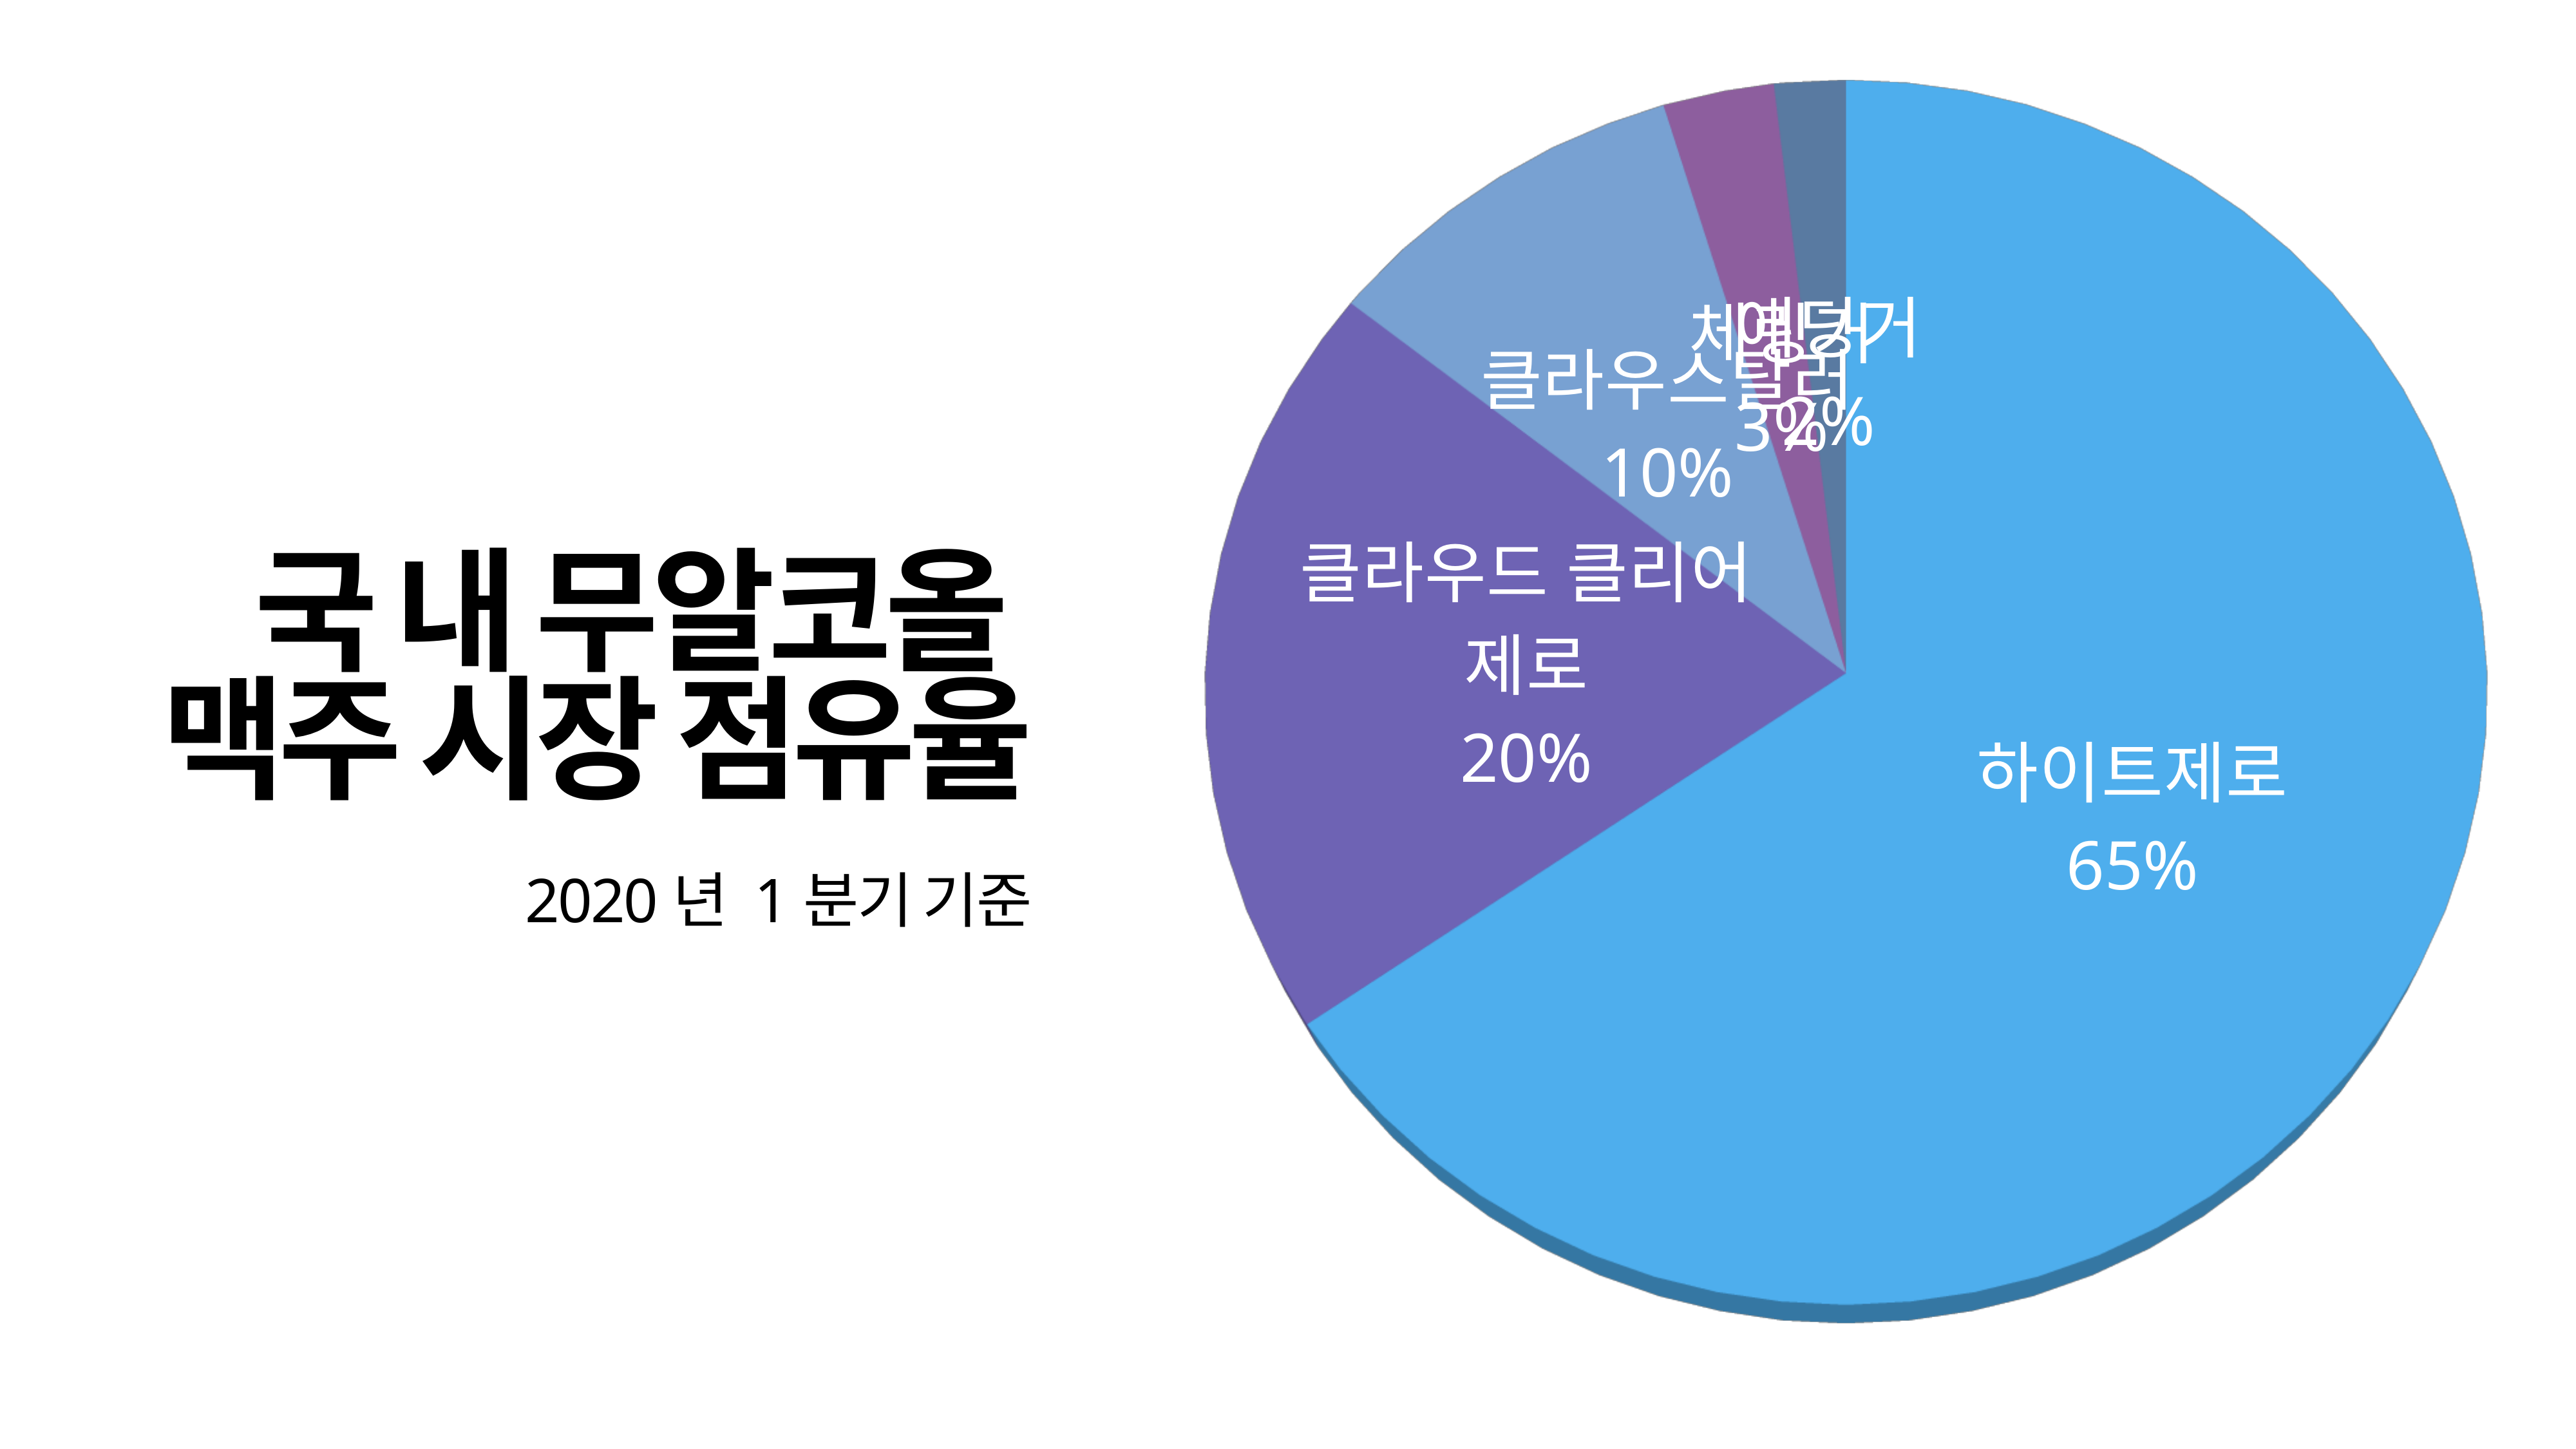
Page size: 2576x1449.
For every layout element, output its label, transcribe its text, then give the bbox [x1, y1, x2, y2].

title 국 내 무알코올 맥주 시장 점유율 [0, 256, 1039, 820]
chart [1178, 0, 2517, 1412]
list 2020년 1분기 기준 [0, 857, 1038, 1193]
